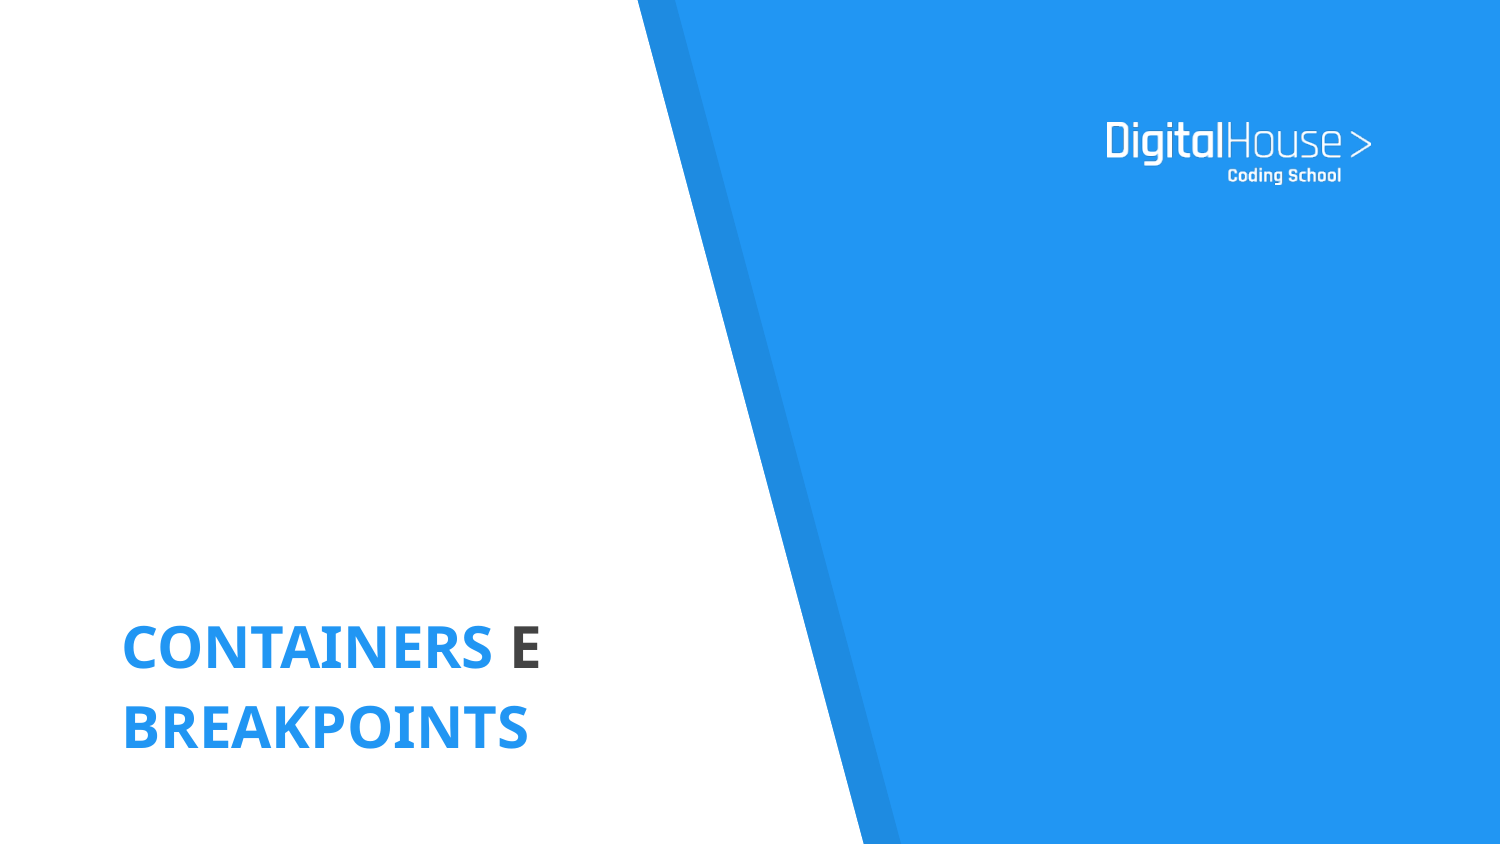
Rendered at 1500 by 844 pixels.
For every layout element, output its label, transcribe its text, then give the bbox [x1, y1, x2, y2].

title CONTAINERS E BREAKPOINTS [106, 284, 740, 776]
picture [1106, 121, 1371, 185]
